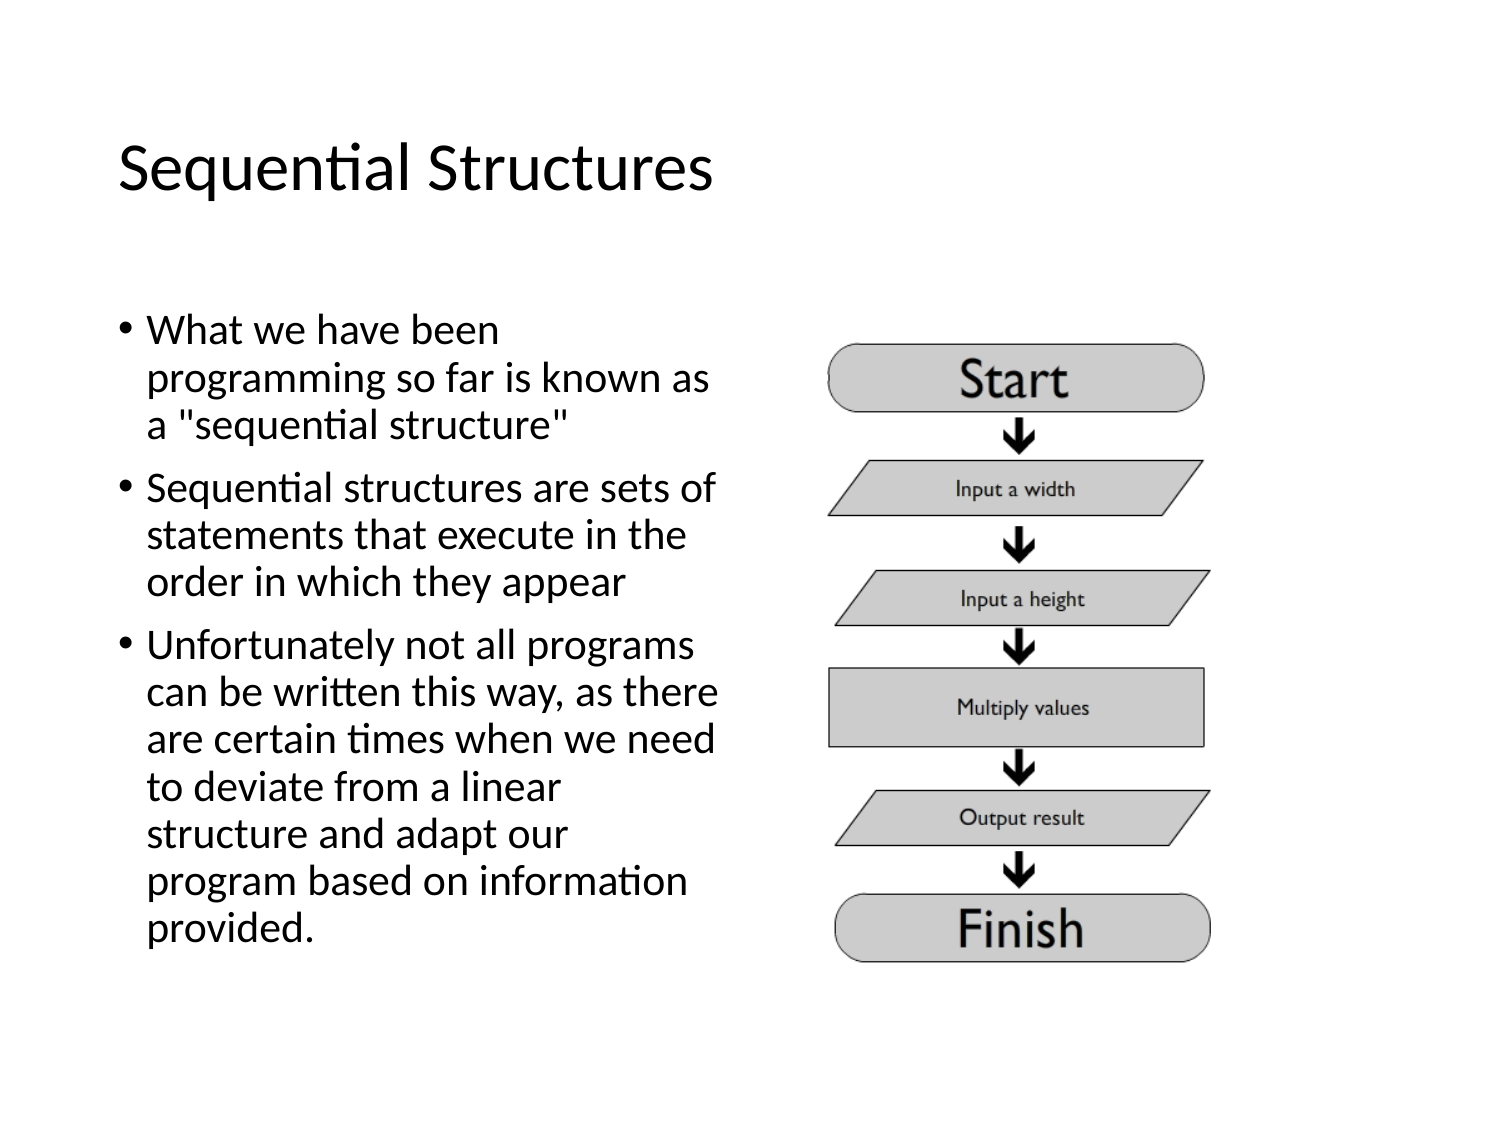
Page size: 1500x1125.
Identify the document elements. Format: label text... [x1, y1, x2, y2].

picture [720, 325, 1322, 1006]
list What we have been programming so far is known as a "sequential structure" Sequential structures are sets of statements that execute in the order in which they appear Unfortunately not all programs can be written this way, as there are certain times when we need to deviate from a linear structure and adapt our program based on information provided. [103, 299, 741, 1014]
title Sequential Structures [103, 59, 1397, 278]
